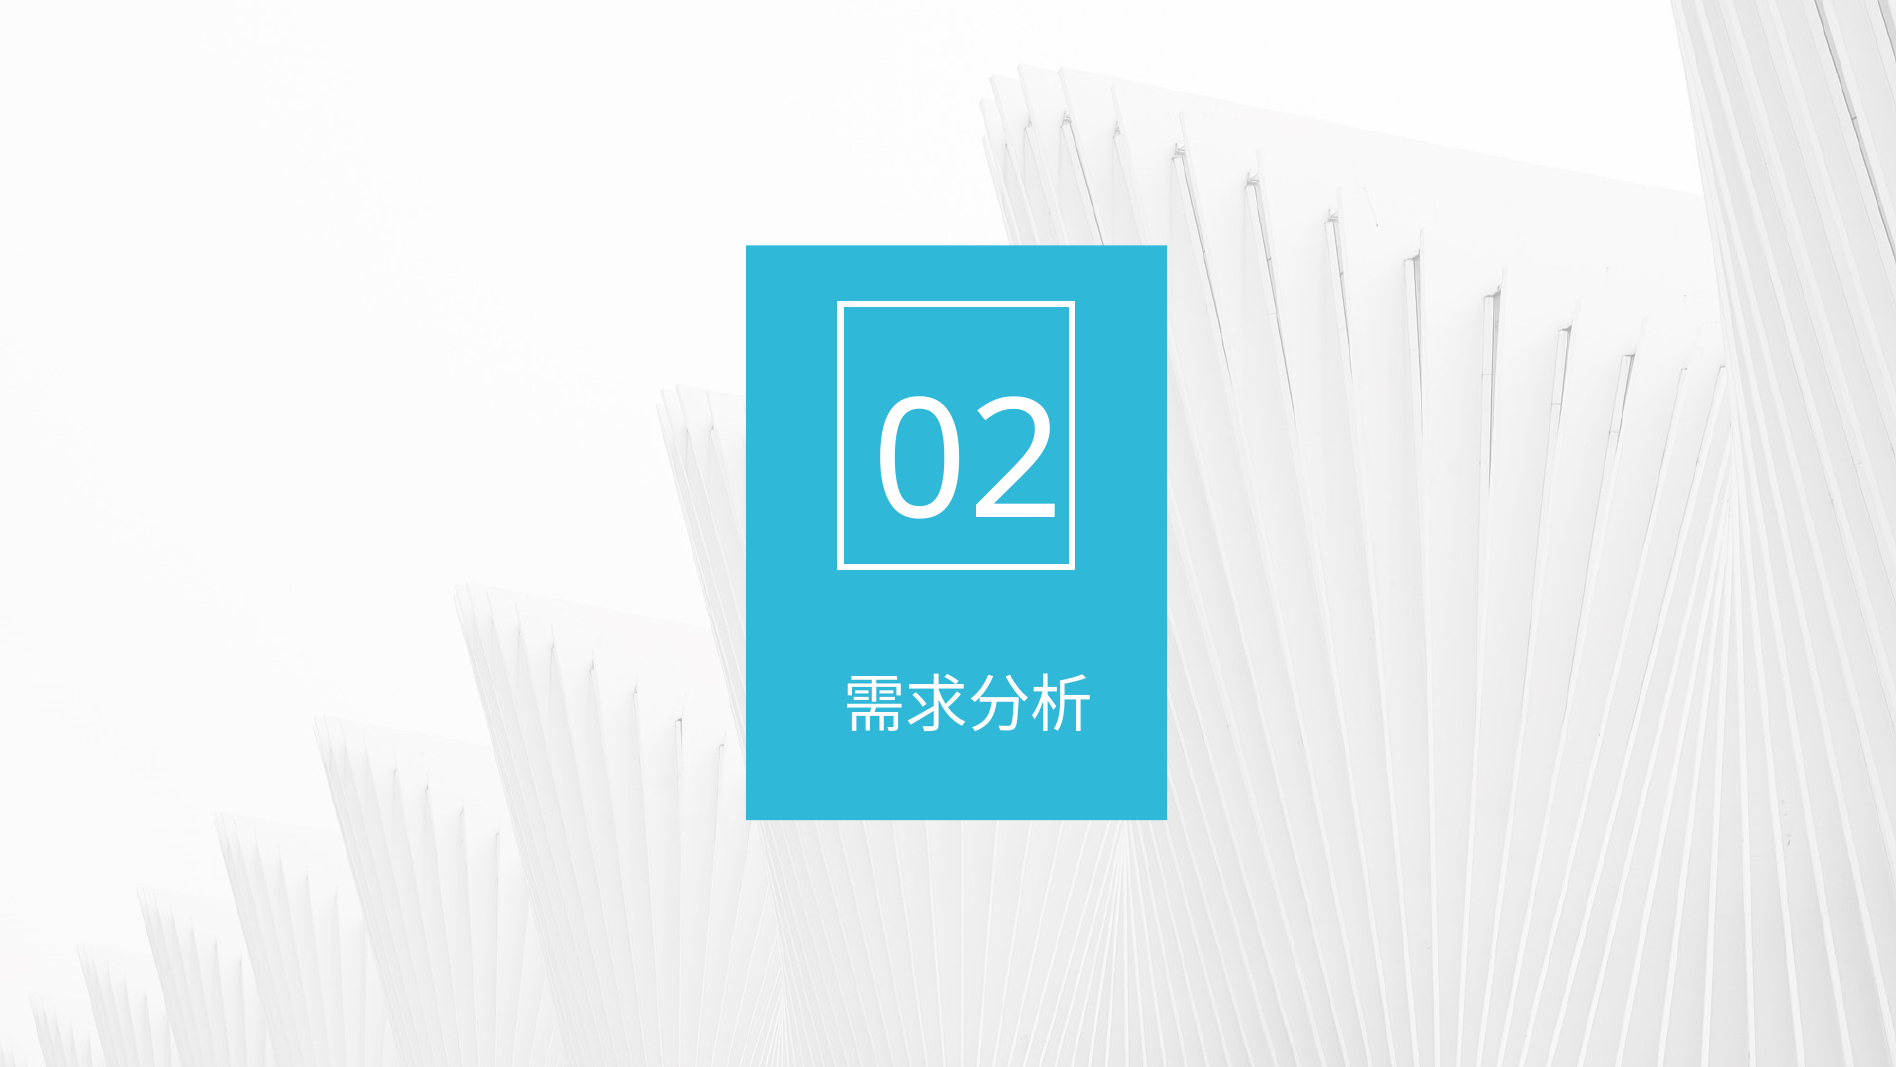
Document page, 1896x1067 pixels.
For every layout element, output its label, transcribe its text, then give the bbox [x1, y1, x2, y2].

text_box [746, 245, 1168, 821]
text_box 02 [797, 308, 1140, 562]
text_box [840, 303, 1072, 308]
text_box 需求分析 [797, 641, 1140, 750]
text_box [840, 562, 1072, 568]
picture [0, 0, 1896, 1067]
